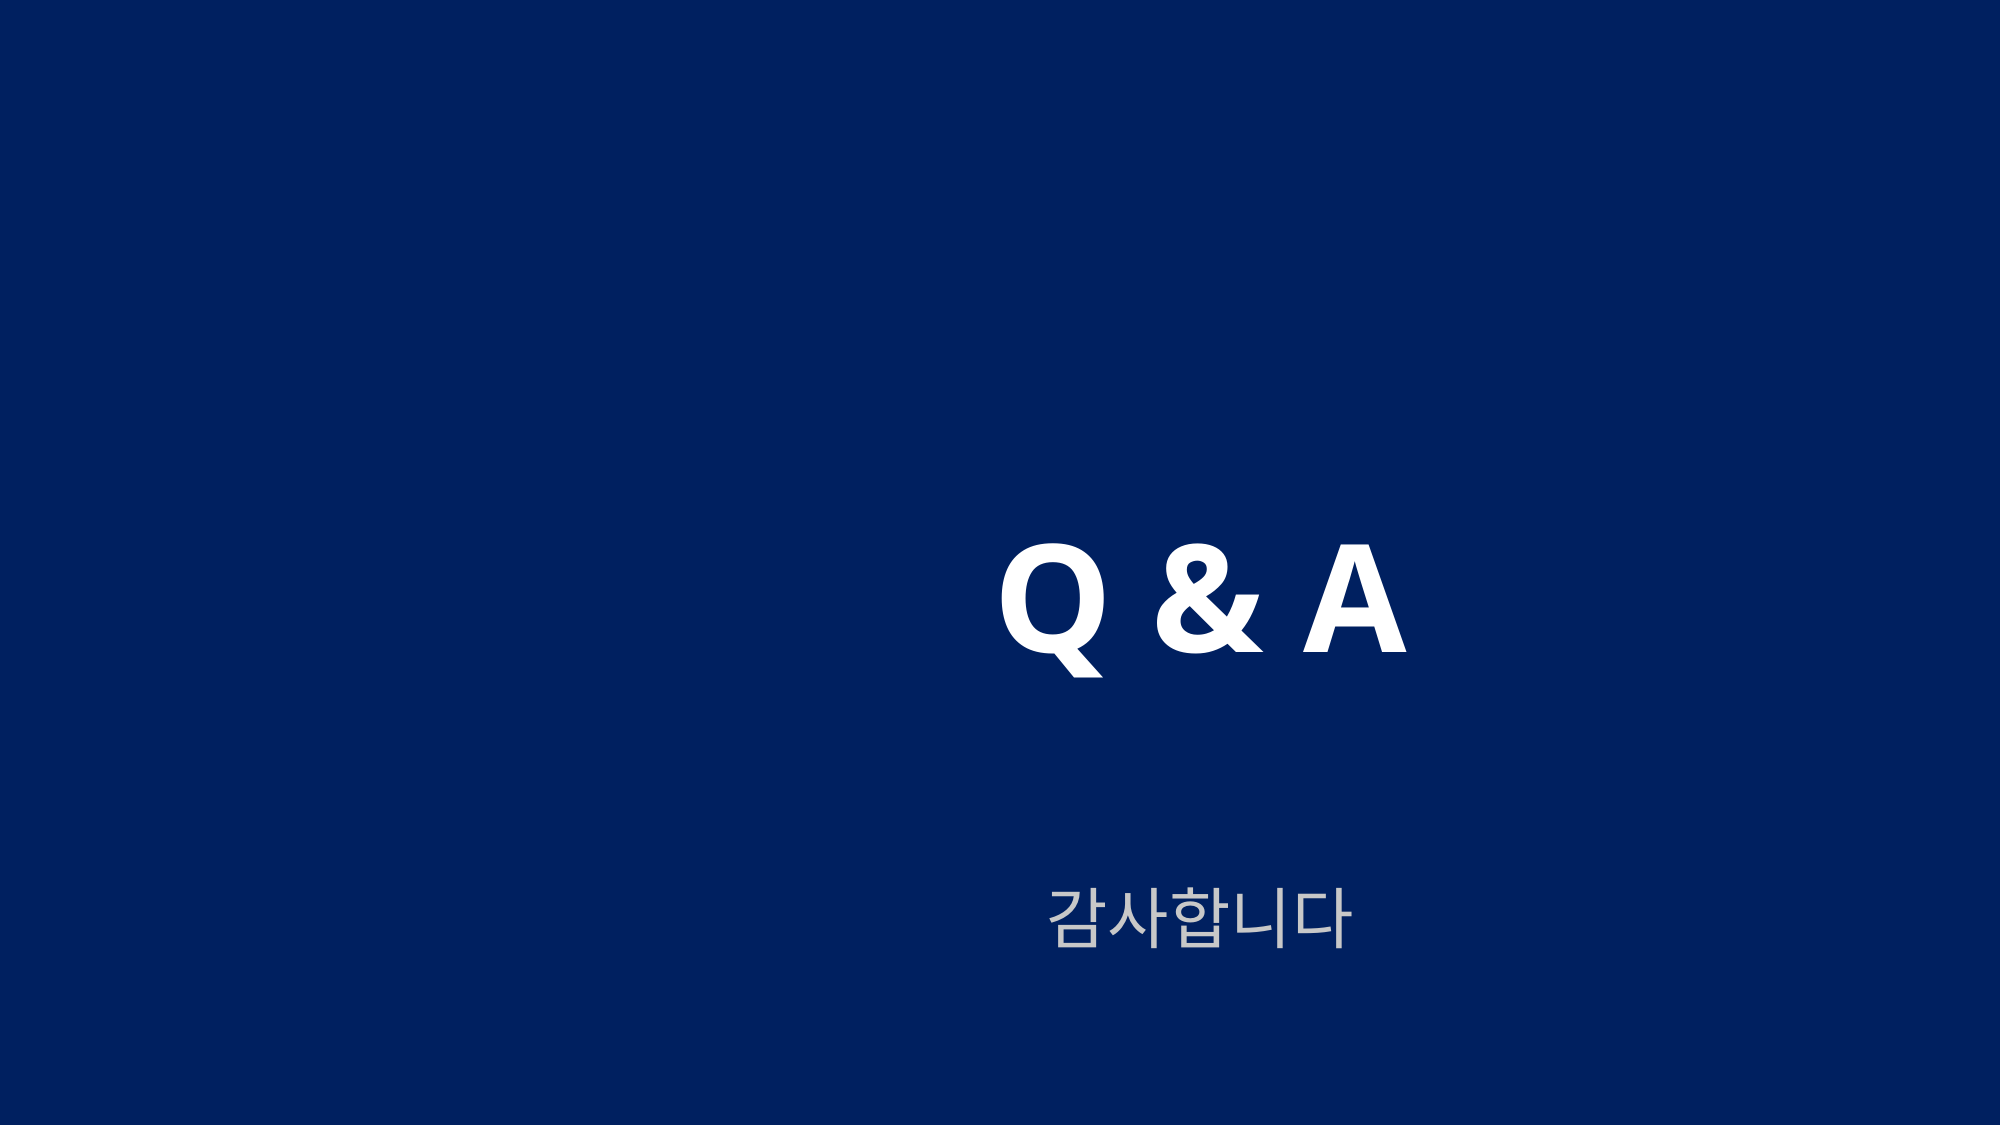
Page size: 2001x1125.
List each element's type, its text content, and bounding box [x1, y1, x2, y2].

text_box 감사합니다 [1031, 824, 1369, 965]
text_box [0, 0, 2000, 1125]
text_box Q & A [978, 449, 1422, 690]
